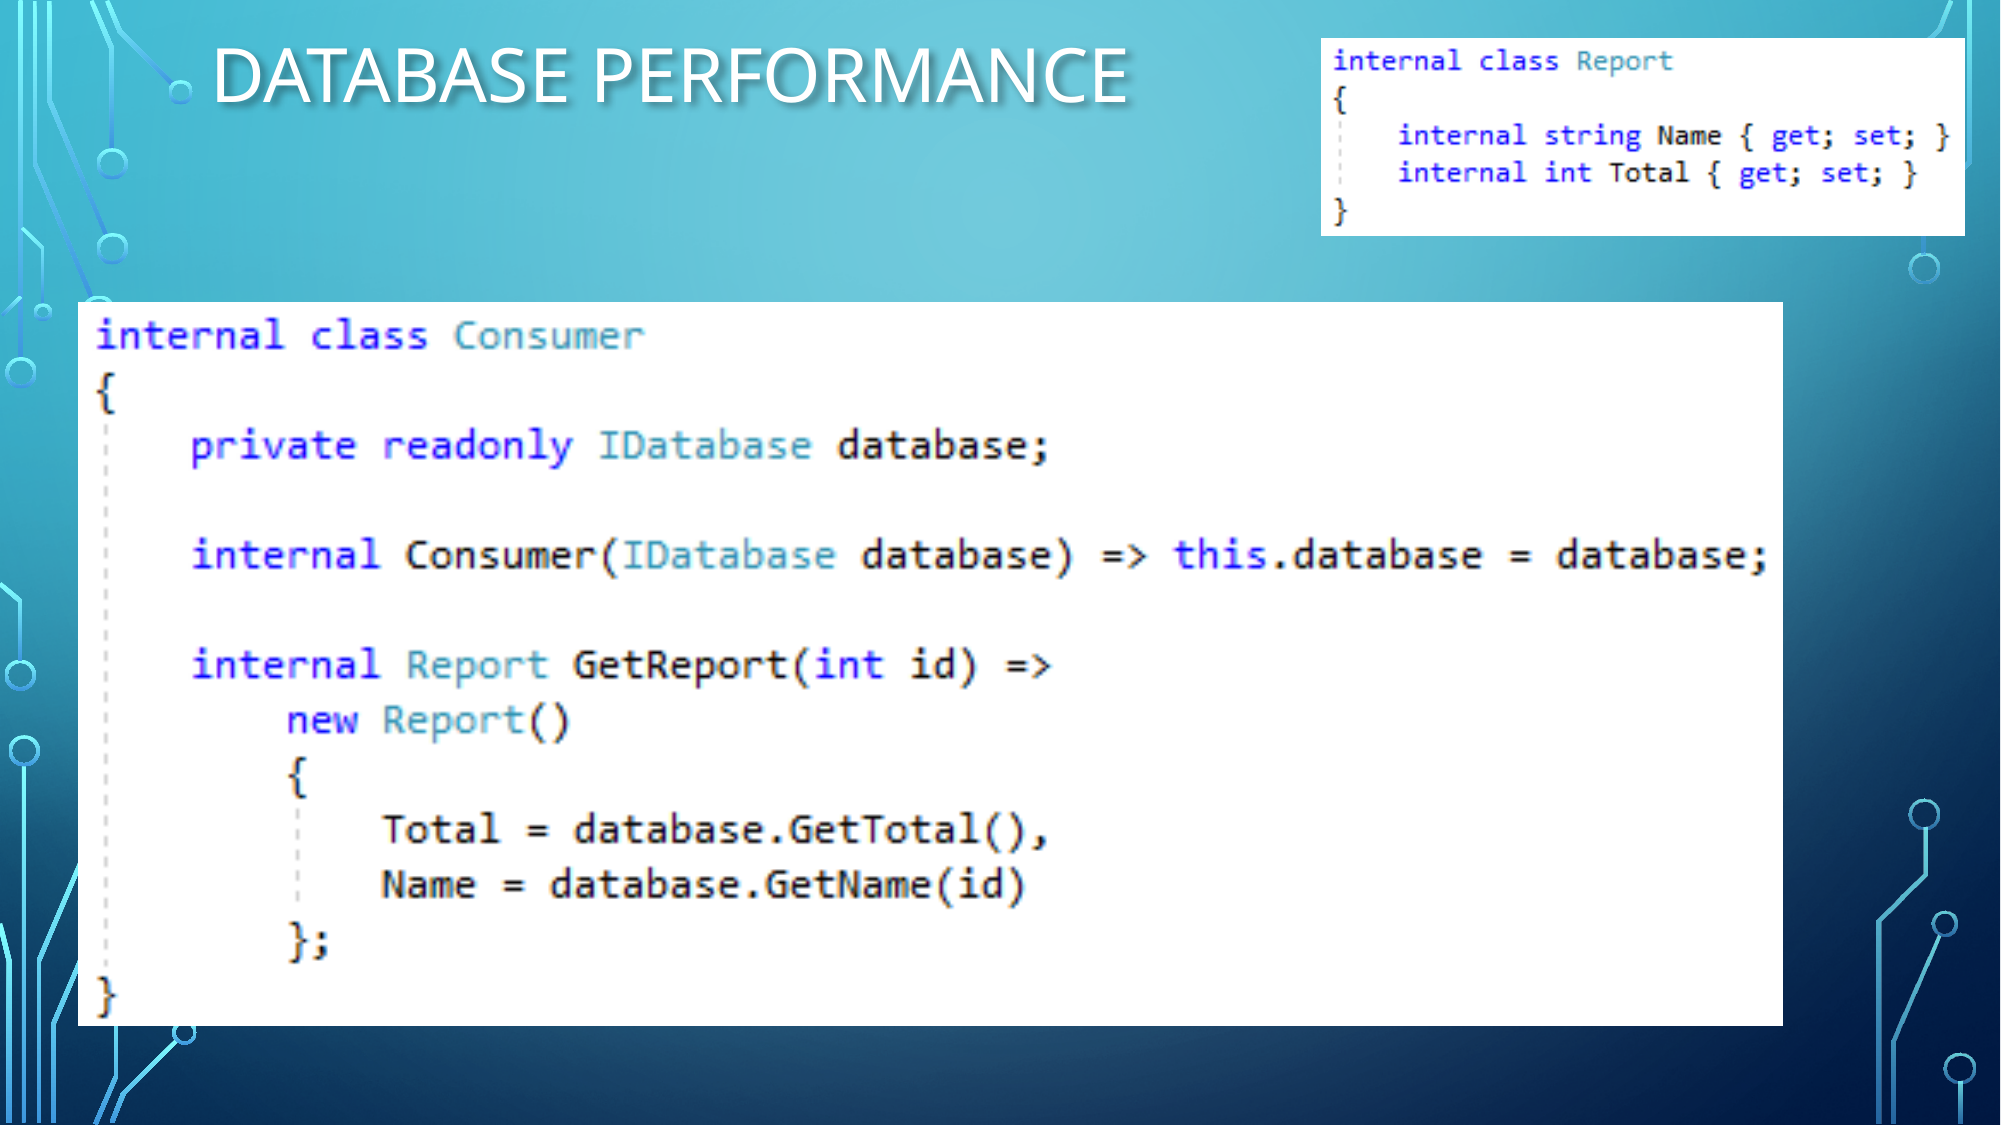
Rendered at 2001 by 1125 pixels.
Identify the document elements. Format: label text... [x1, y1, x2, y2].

picture [1321, 38, 1965, 237]
title Database Performance [195, 24, 1854, 133]
picture [77, 302, 1783, 1026]
